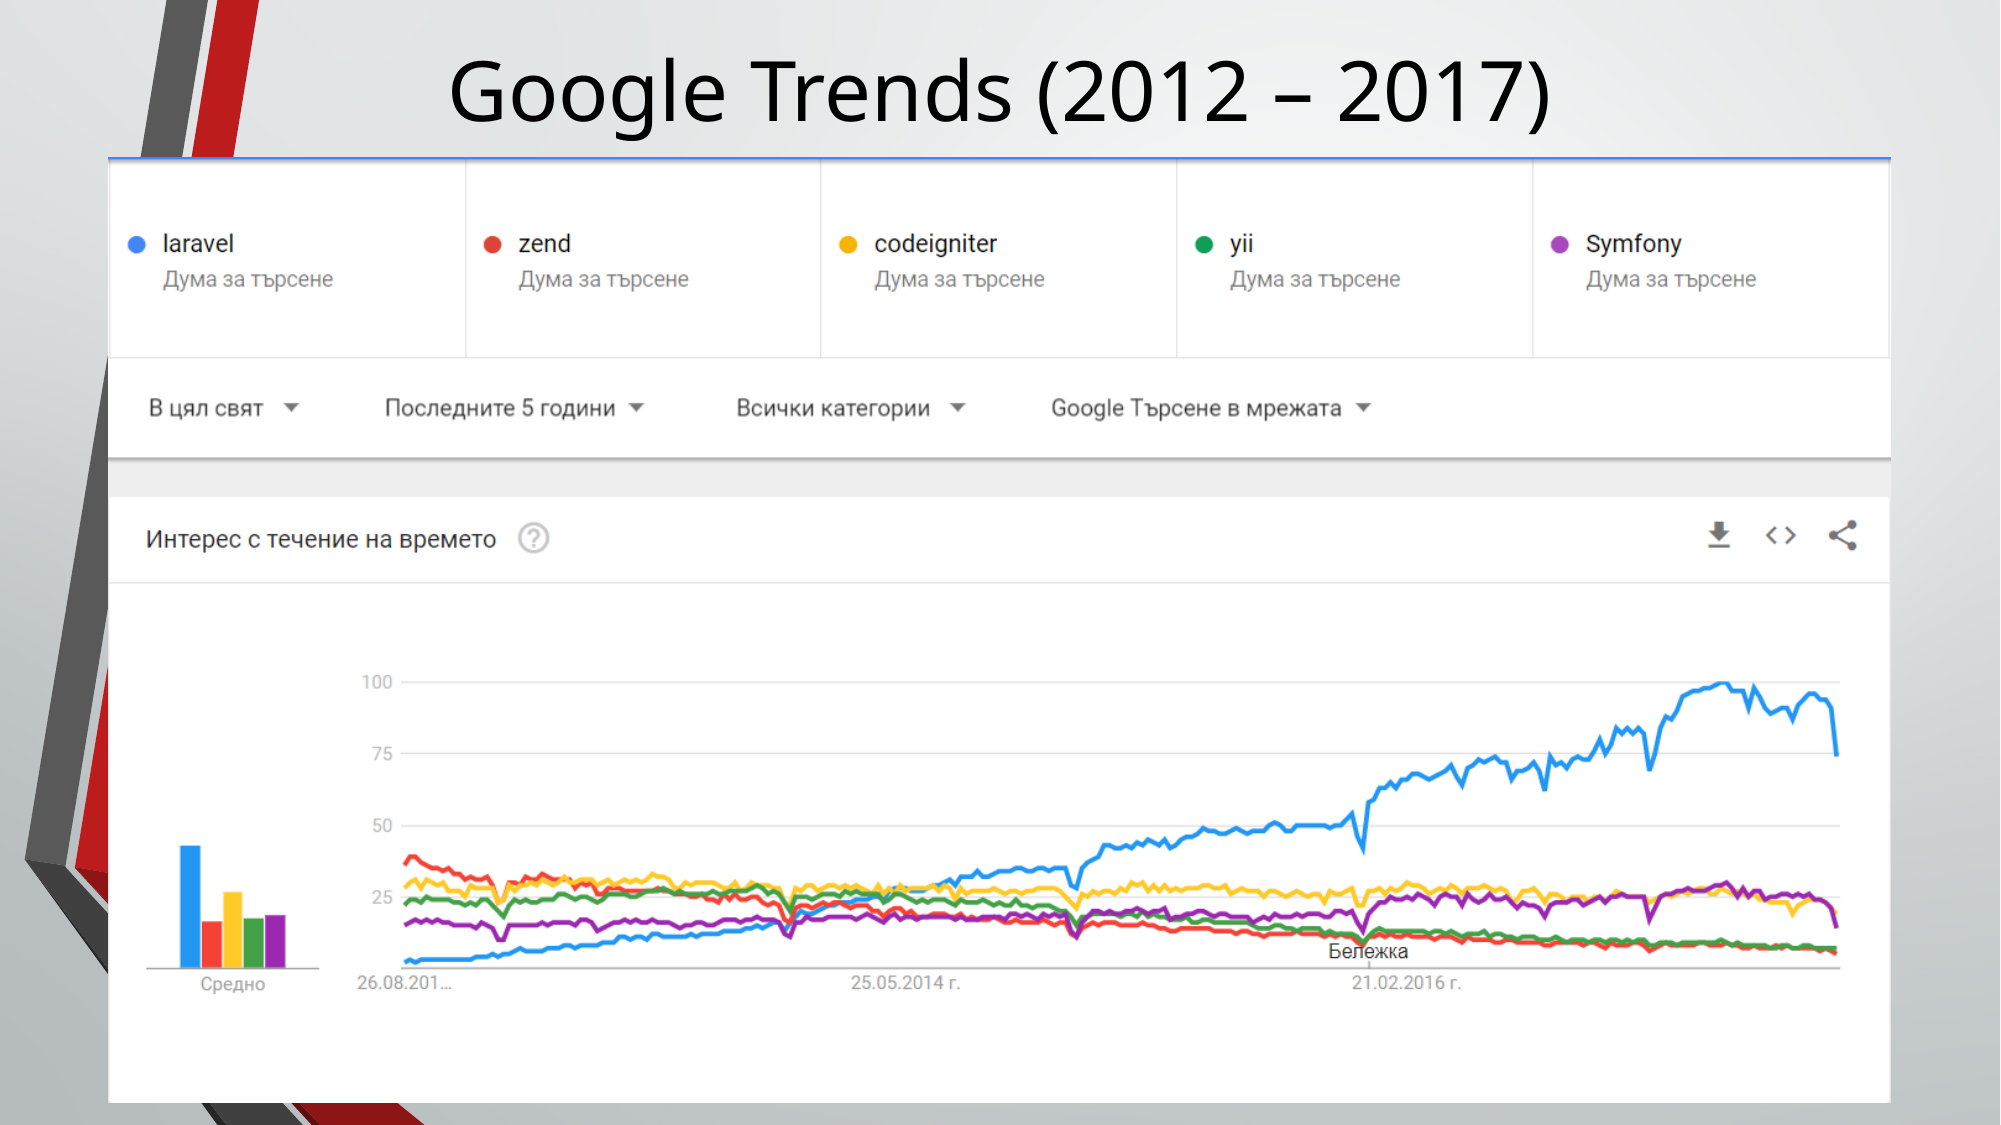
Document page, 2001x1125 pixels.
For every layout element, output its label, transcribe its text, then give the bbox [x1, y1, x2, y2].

title Google Trends (2012 – 2017) [0, 0, 2000, 178]
picture [108, 157, 1892, 1104]
